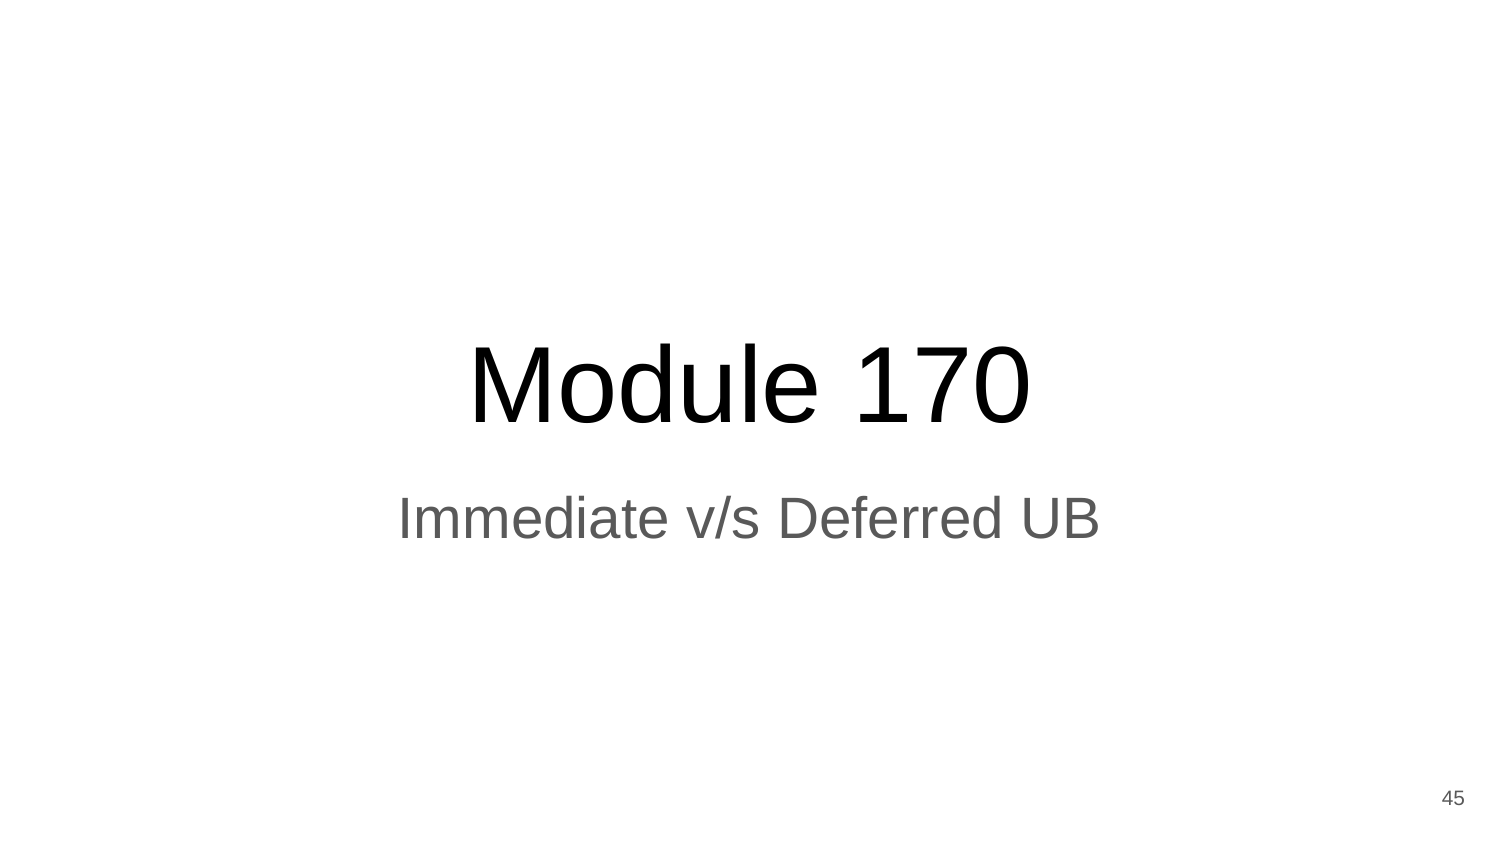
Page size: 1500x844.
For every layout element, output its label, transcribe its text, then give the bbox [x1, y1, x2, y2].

slide_number ‹#› [1389, 764, 1480, 830]
title Module 170 [51, 122, 1449, 459]
subtitle Immediate v/s Deferred UB [51, 464, 1449, 595]
